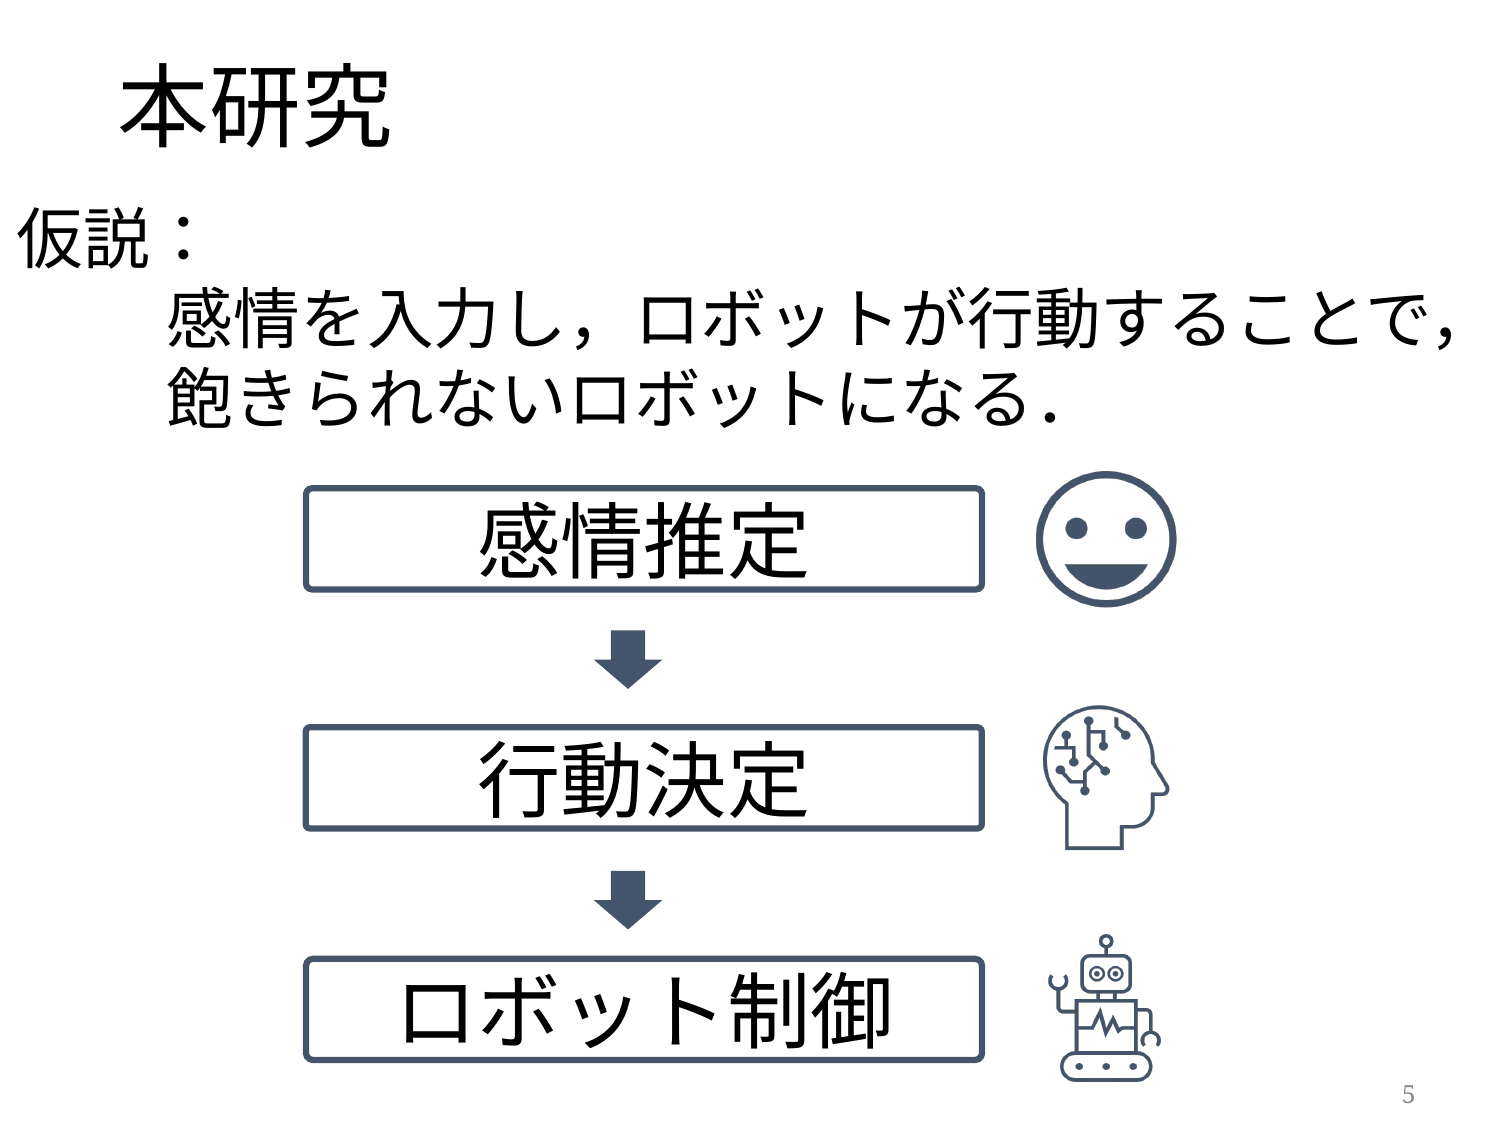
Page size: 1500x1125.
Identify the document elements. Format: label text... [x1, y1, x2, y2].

text_box 仮説： 感情を入力し，ロボットが行動することで， 飽きられないロボットになる． [2, 189, 1500, 445]
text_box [305, 453, 1195, 1096]
text_box 本研究 [103, 53, 1397, 189]
slide_number 5 [947, 1053, 1431, 1125]
